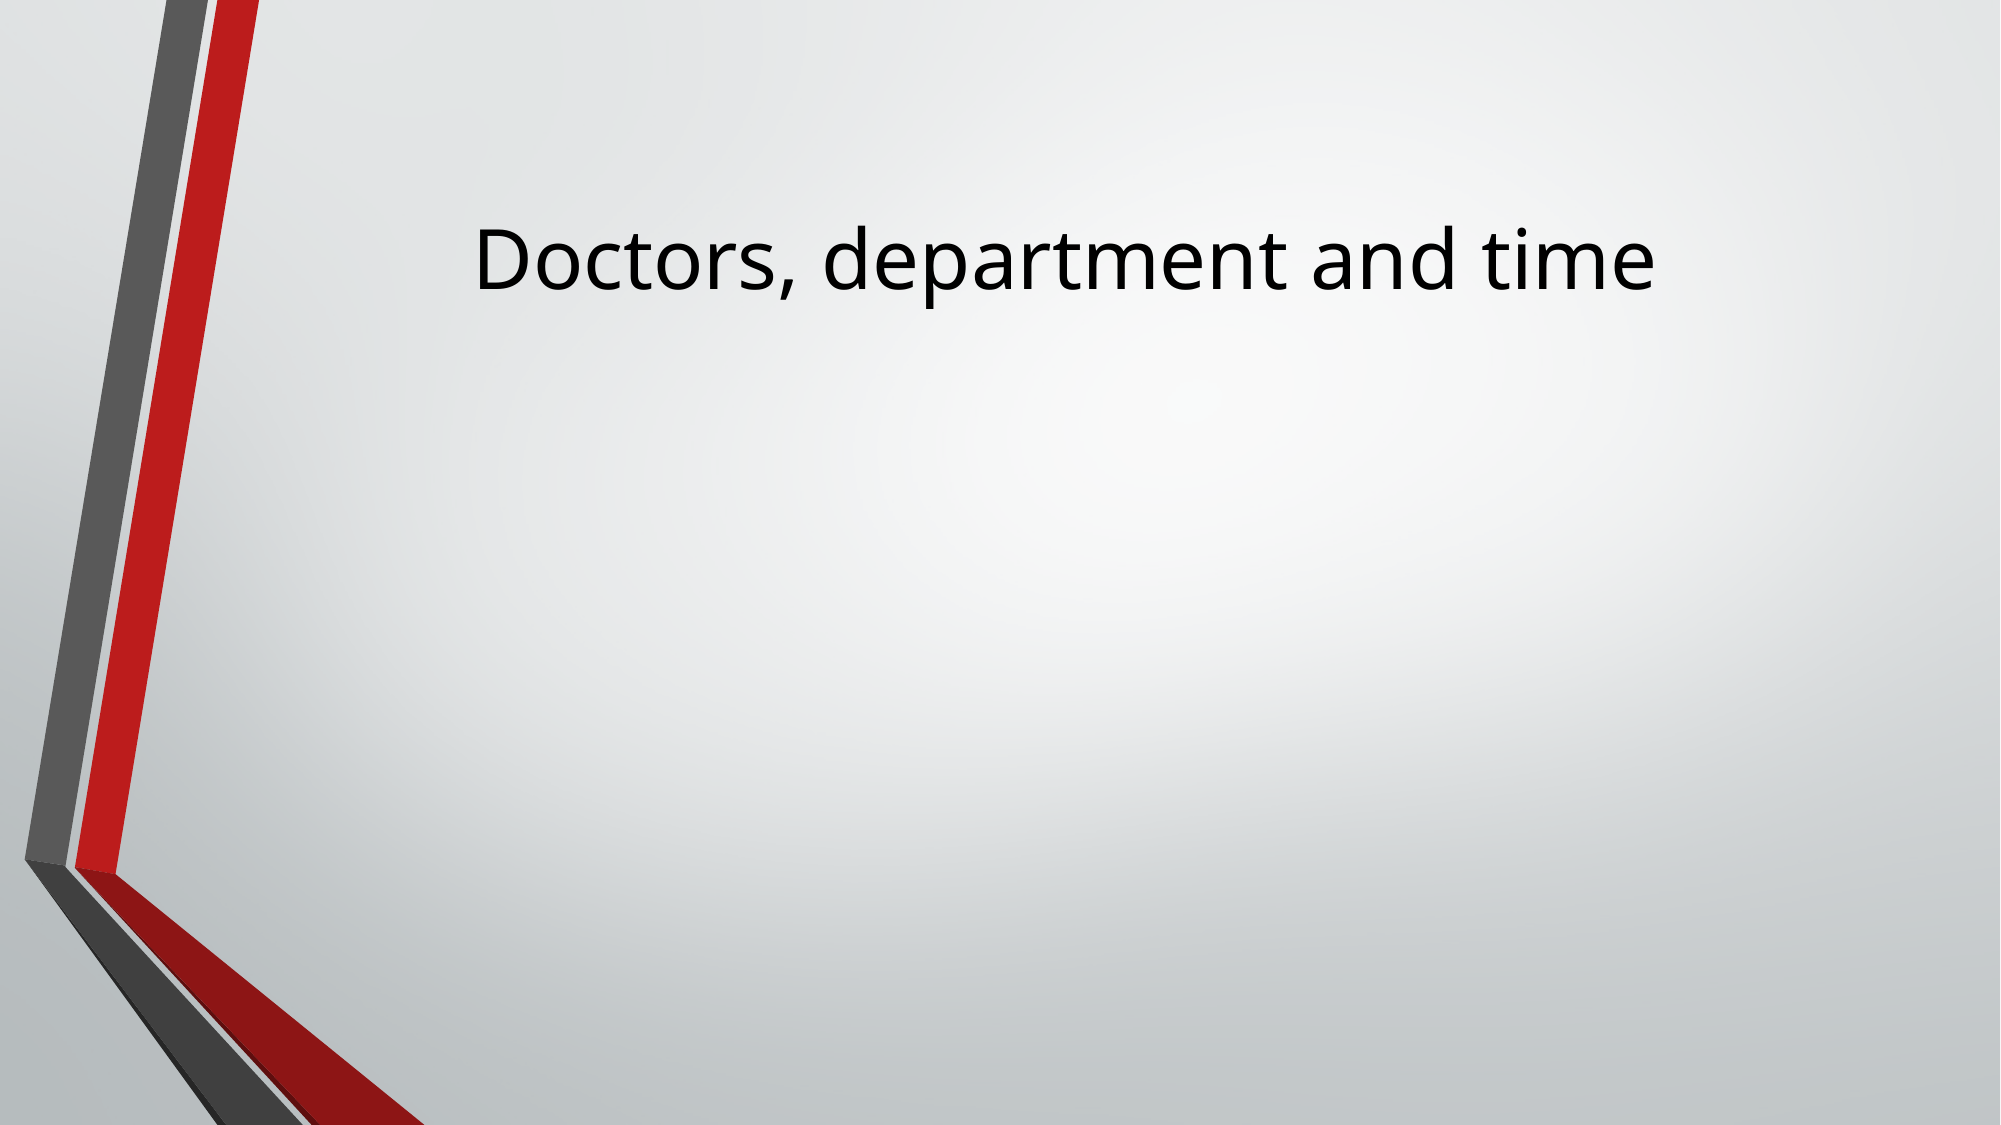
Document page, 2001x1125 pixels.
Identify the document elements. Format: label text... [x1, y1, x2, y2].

title Doctors, department and time [243, 112, 1887, 400]
